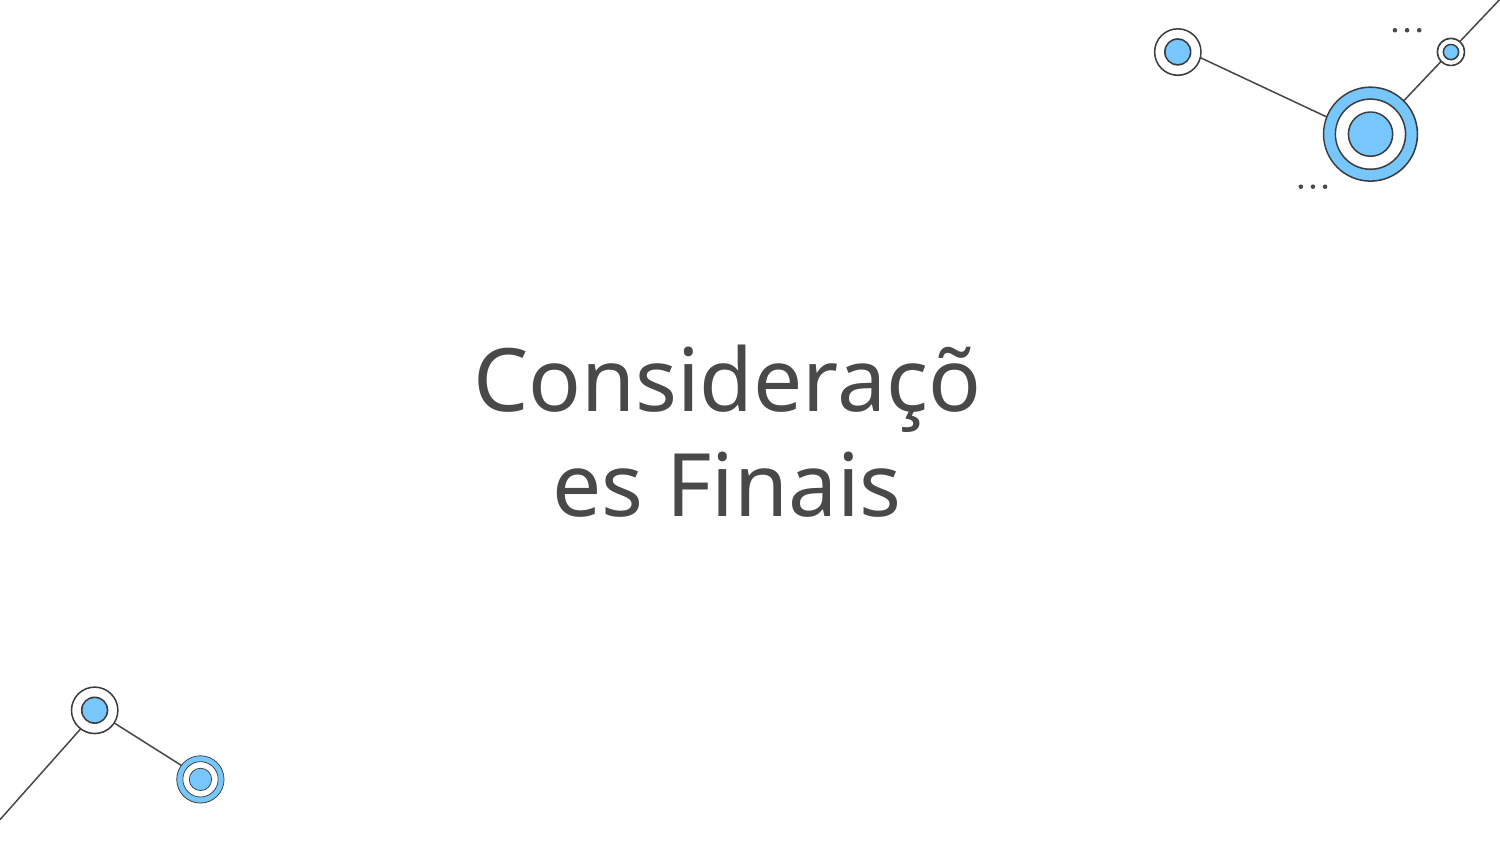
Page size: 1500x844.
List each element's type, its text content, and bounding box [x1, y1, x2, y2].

title Considerações Finais [434, 308, 1020, 403]
